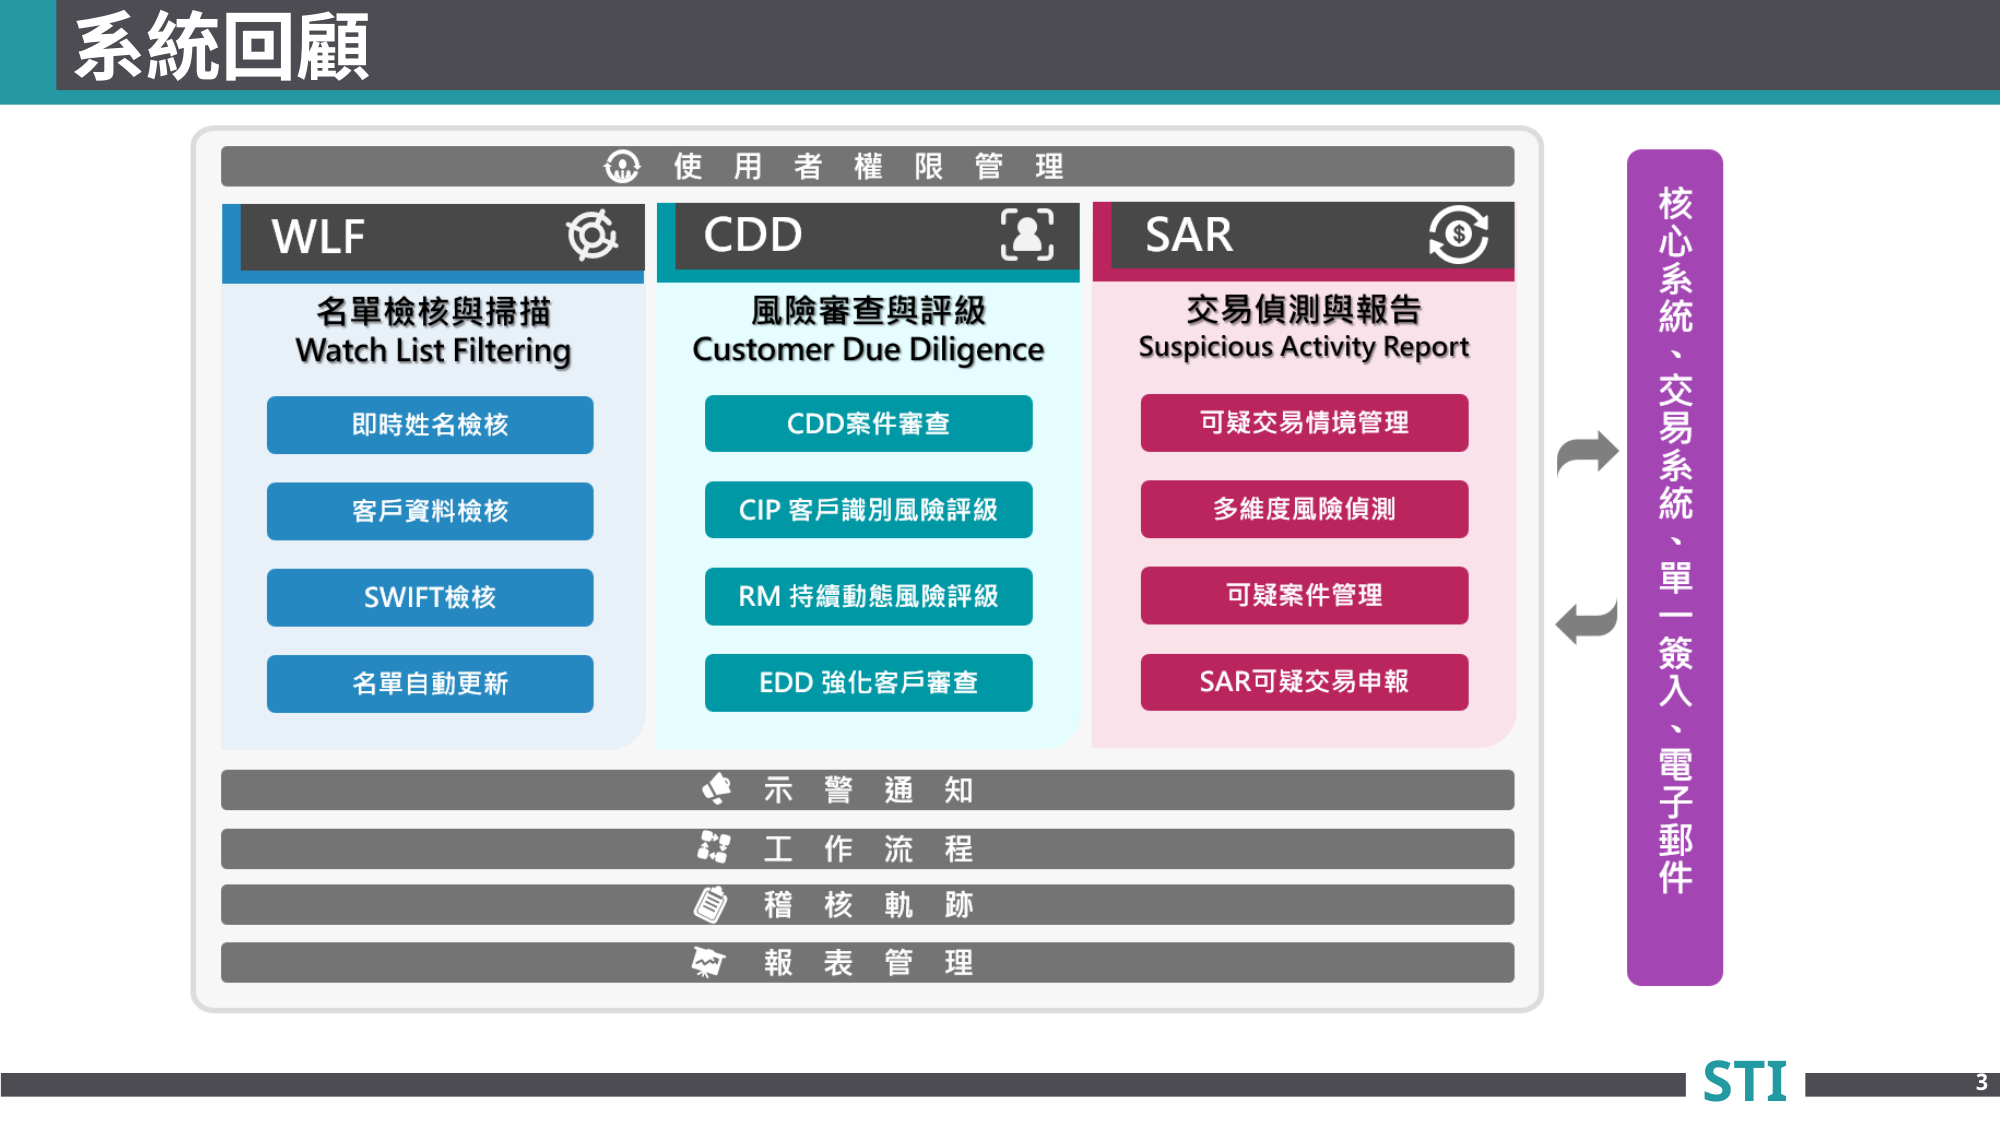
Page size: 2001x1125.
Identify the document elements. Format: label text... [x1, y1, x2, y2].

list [184, 121, 1732, 1021]
slide_number 3 [1909, 1061, 2000, 1106]
title 系統回顧 [56, 7, 1863, 94]
